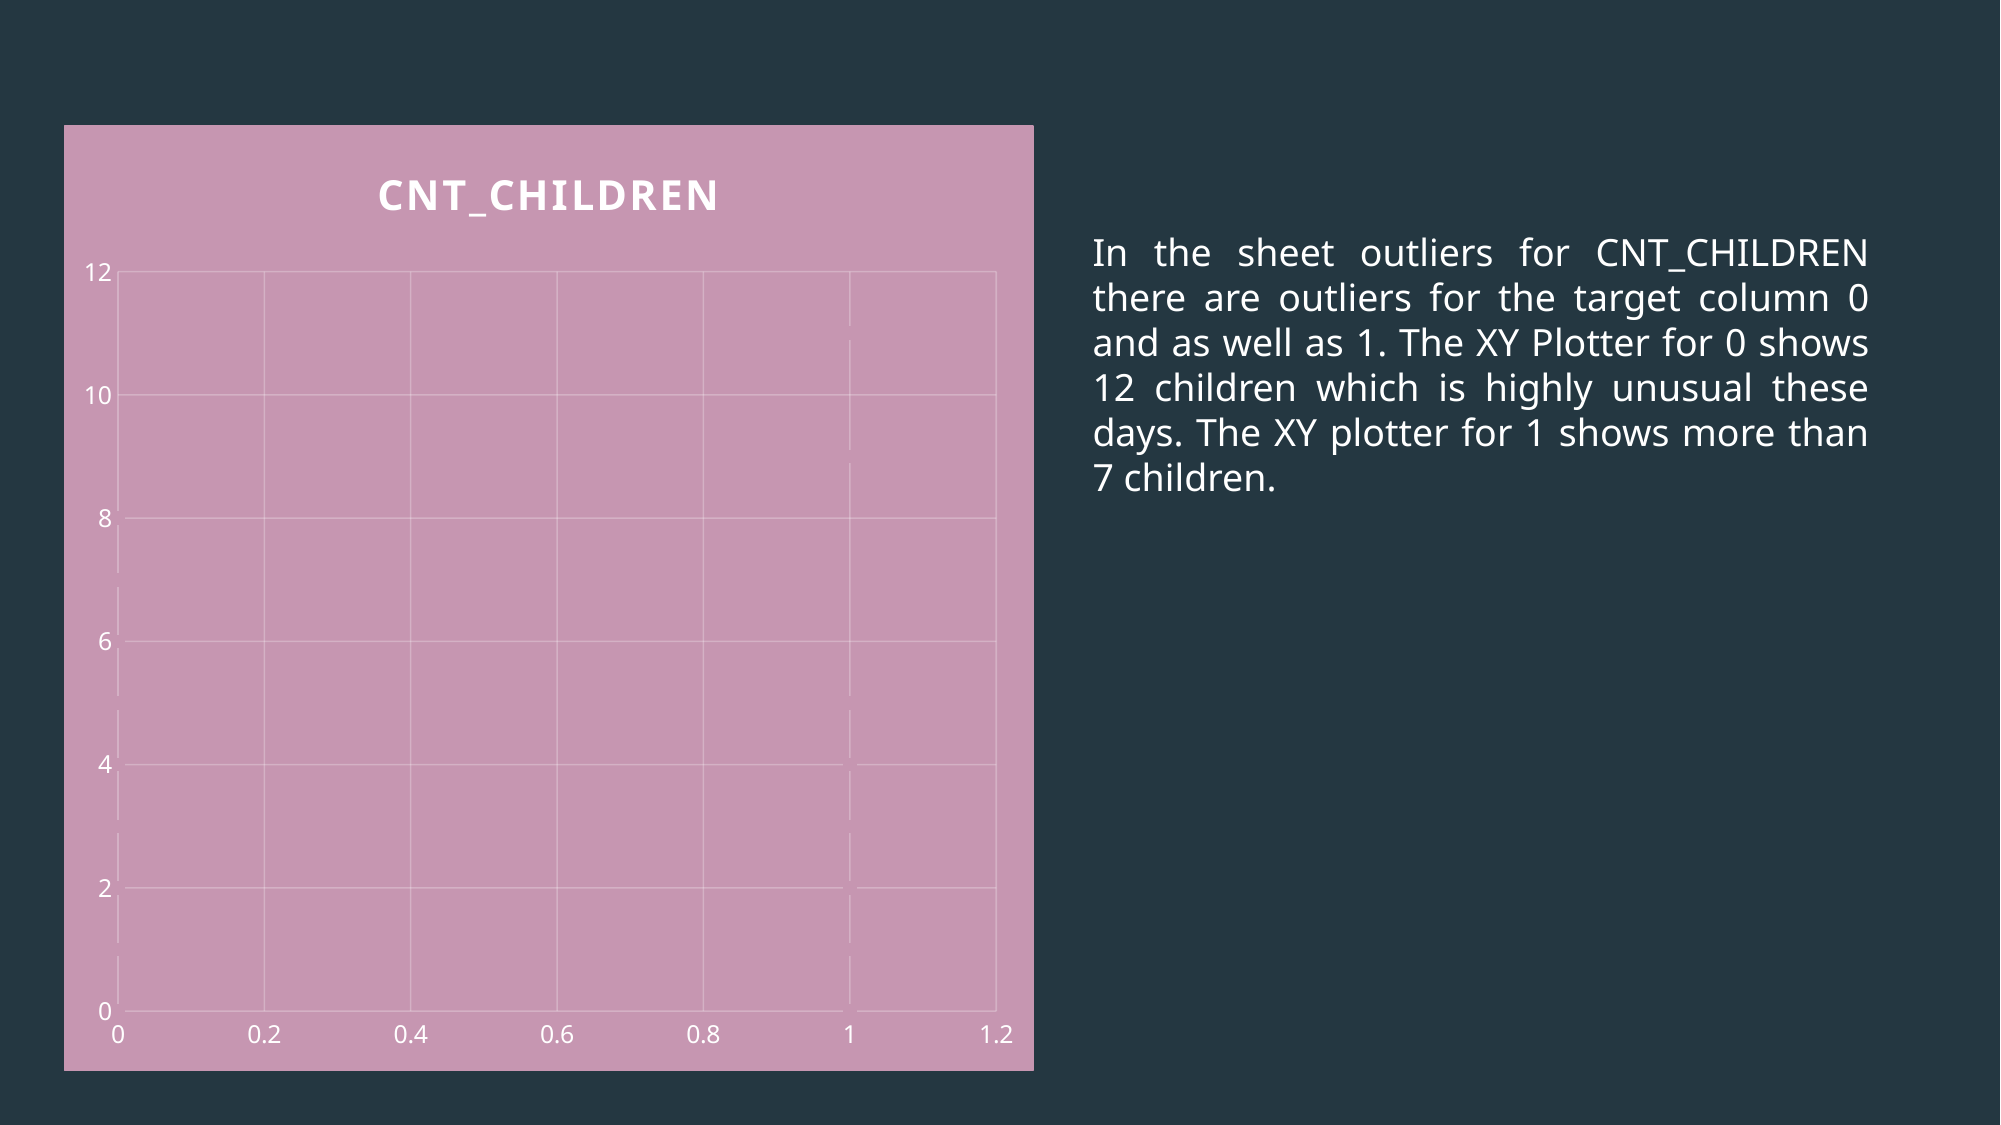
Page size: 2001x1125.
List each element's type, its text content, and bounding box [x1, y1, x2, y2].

text_box In the sheet outliers for CNT_CHILDREN there are outliers for the target column 0 and as well as 1. The XY Plotter for 0 shows 12 children which is highly unusual these days. The XY plotter for 1 shows more than 7 children. [1077, 221, 1885, 507]
chart [63, 125, 1034, 1072]
